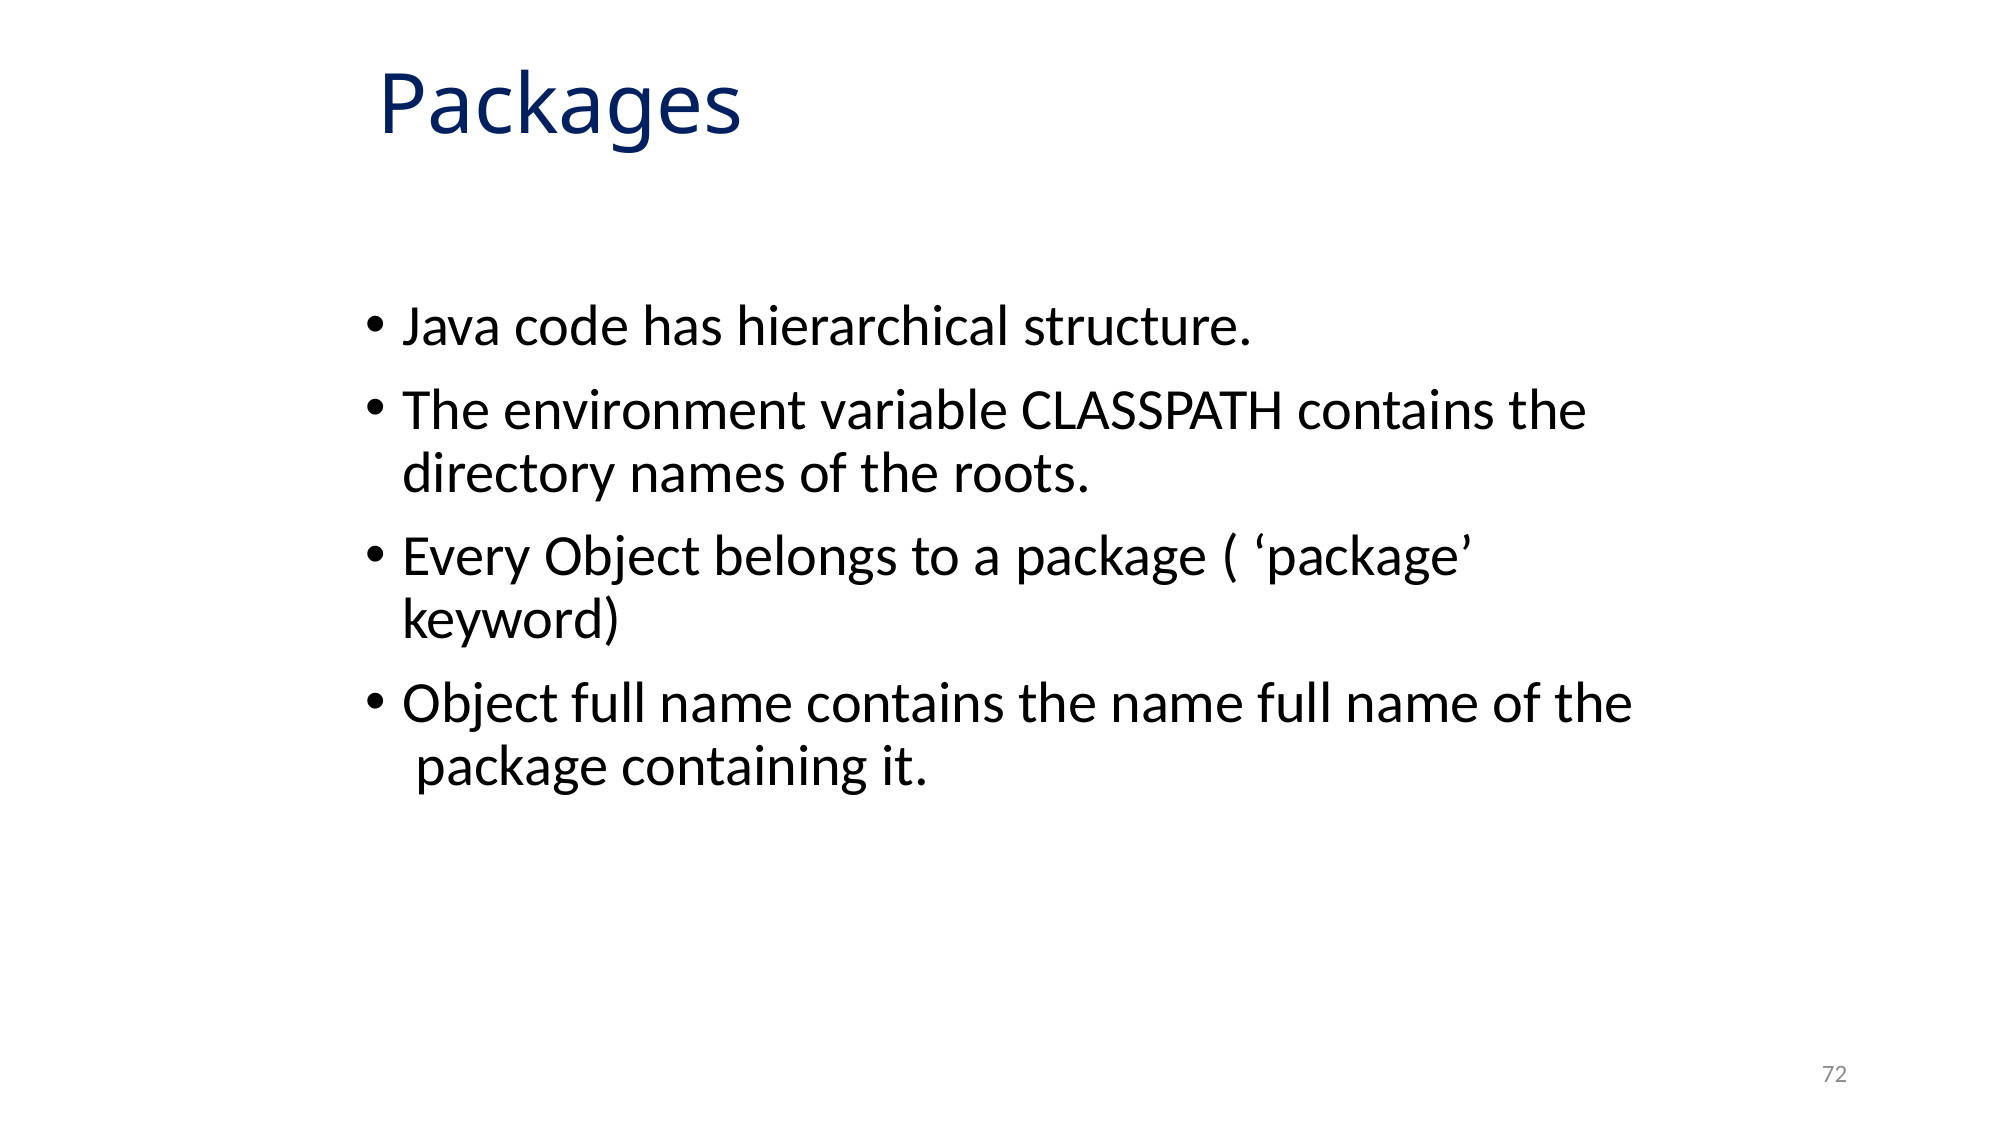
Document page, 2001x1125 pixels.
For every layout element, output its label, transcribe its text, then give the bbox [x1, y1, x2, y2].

title Packages [362, 37, 1638, 175]
list Java code has hierarchical structure. The environment variable CLASSPATH contains the directory names of the roots. Every Object belongs to a package ( ‘package’ keyword) Object full name contains the name full name of the package containing it. [350, 287, 1650, 913]
slide_number 72 [1412, 1042, 1863, 1103]
